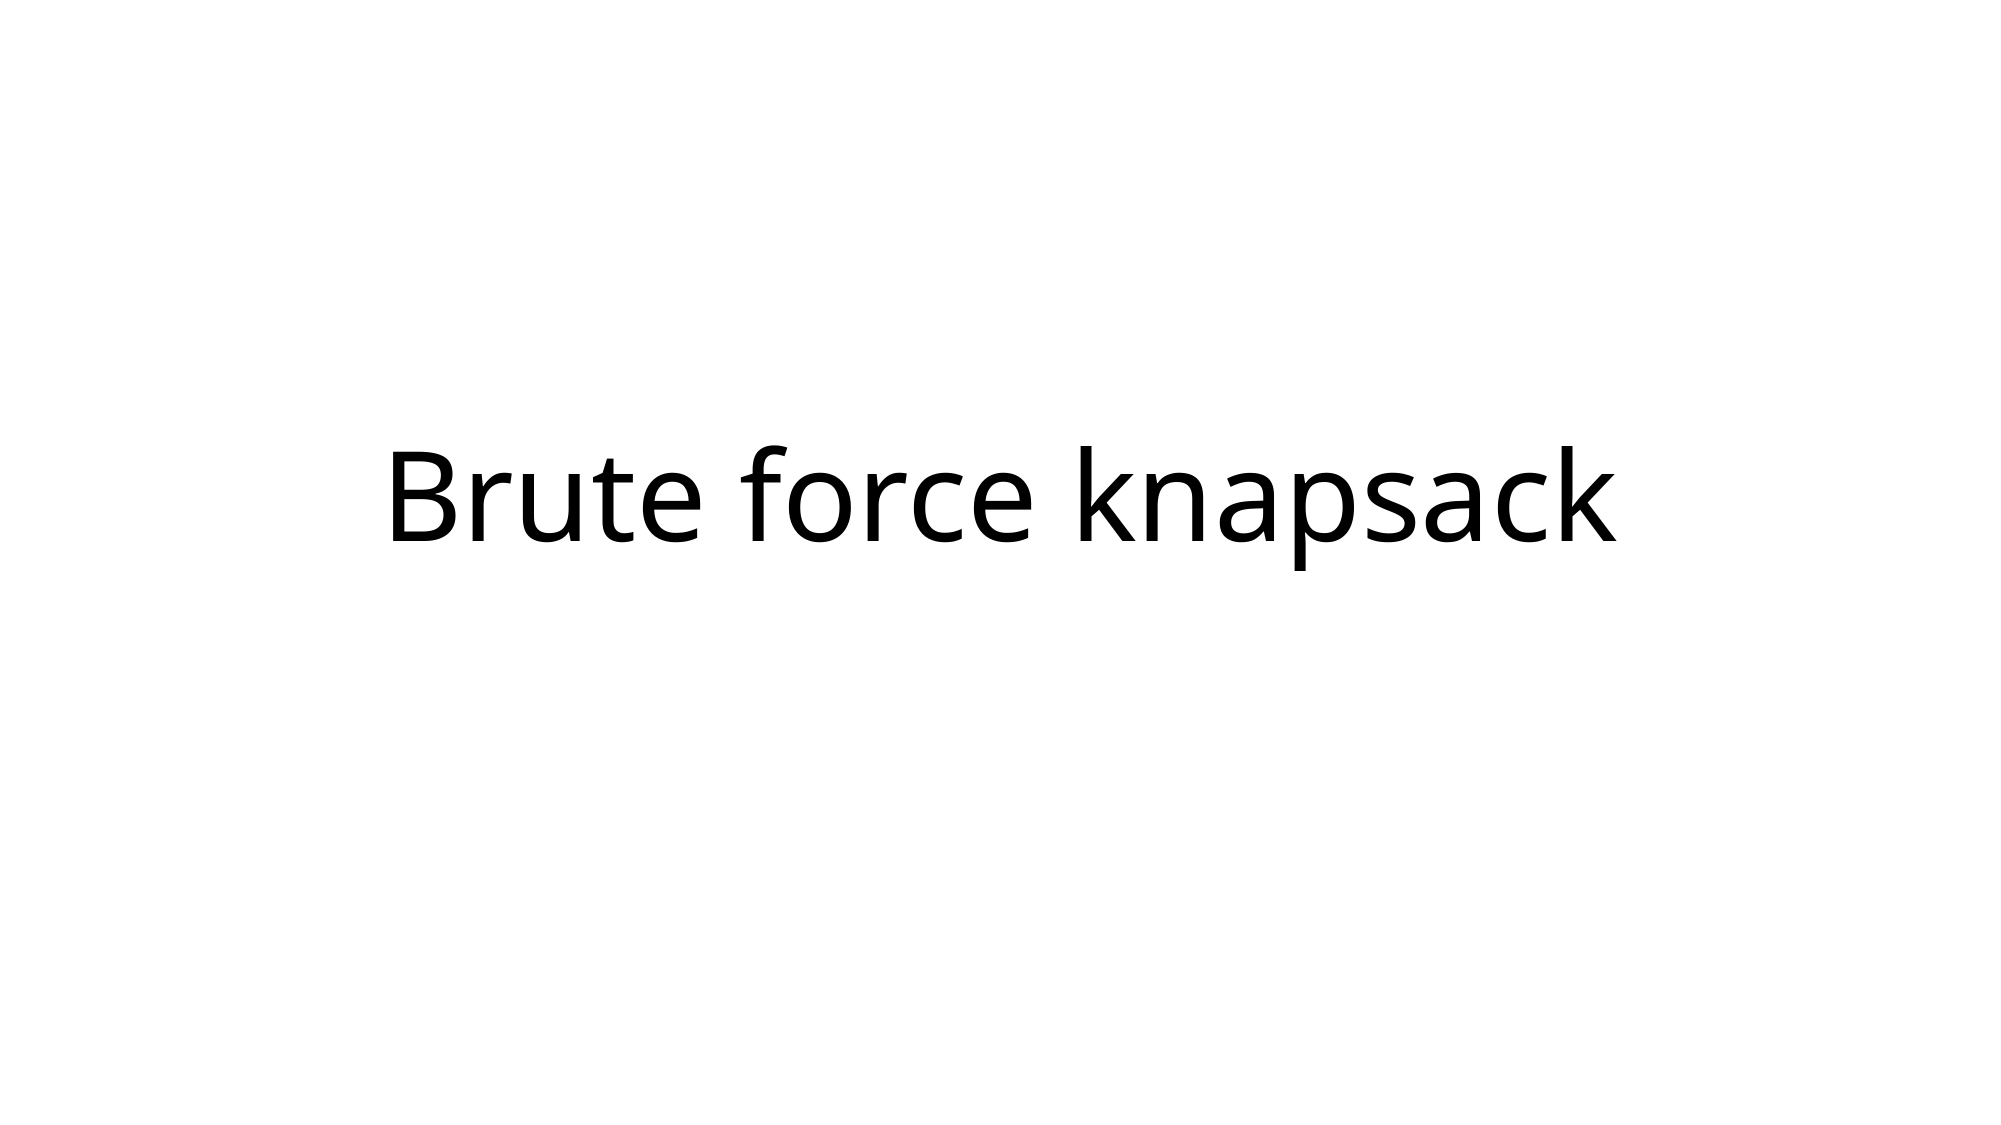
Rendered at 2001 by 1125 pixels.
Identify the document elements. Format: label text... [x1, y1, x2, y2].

title Brute force knapsack [249, 184, 1750, 576]
